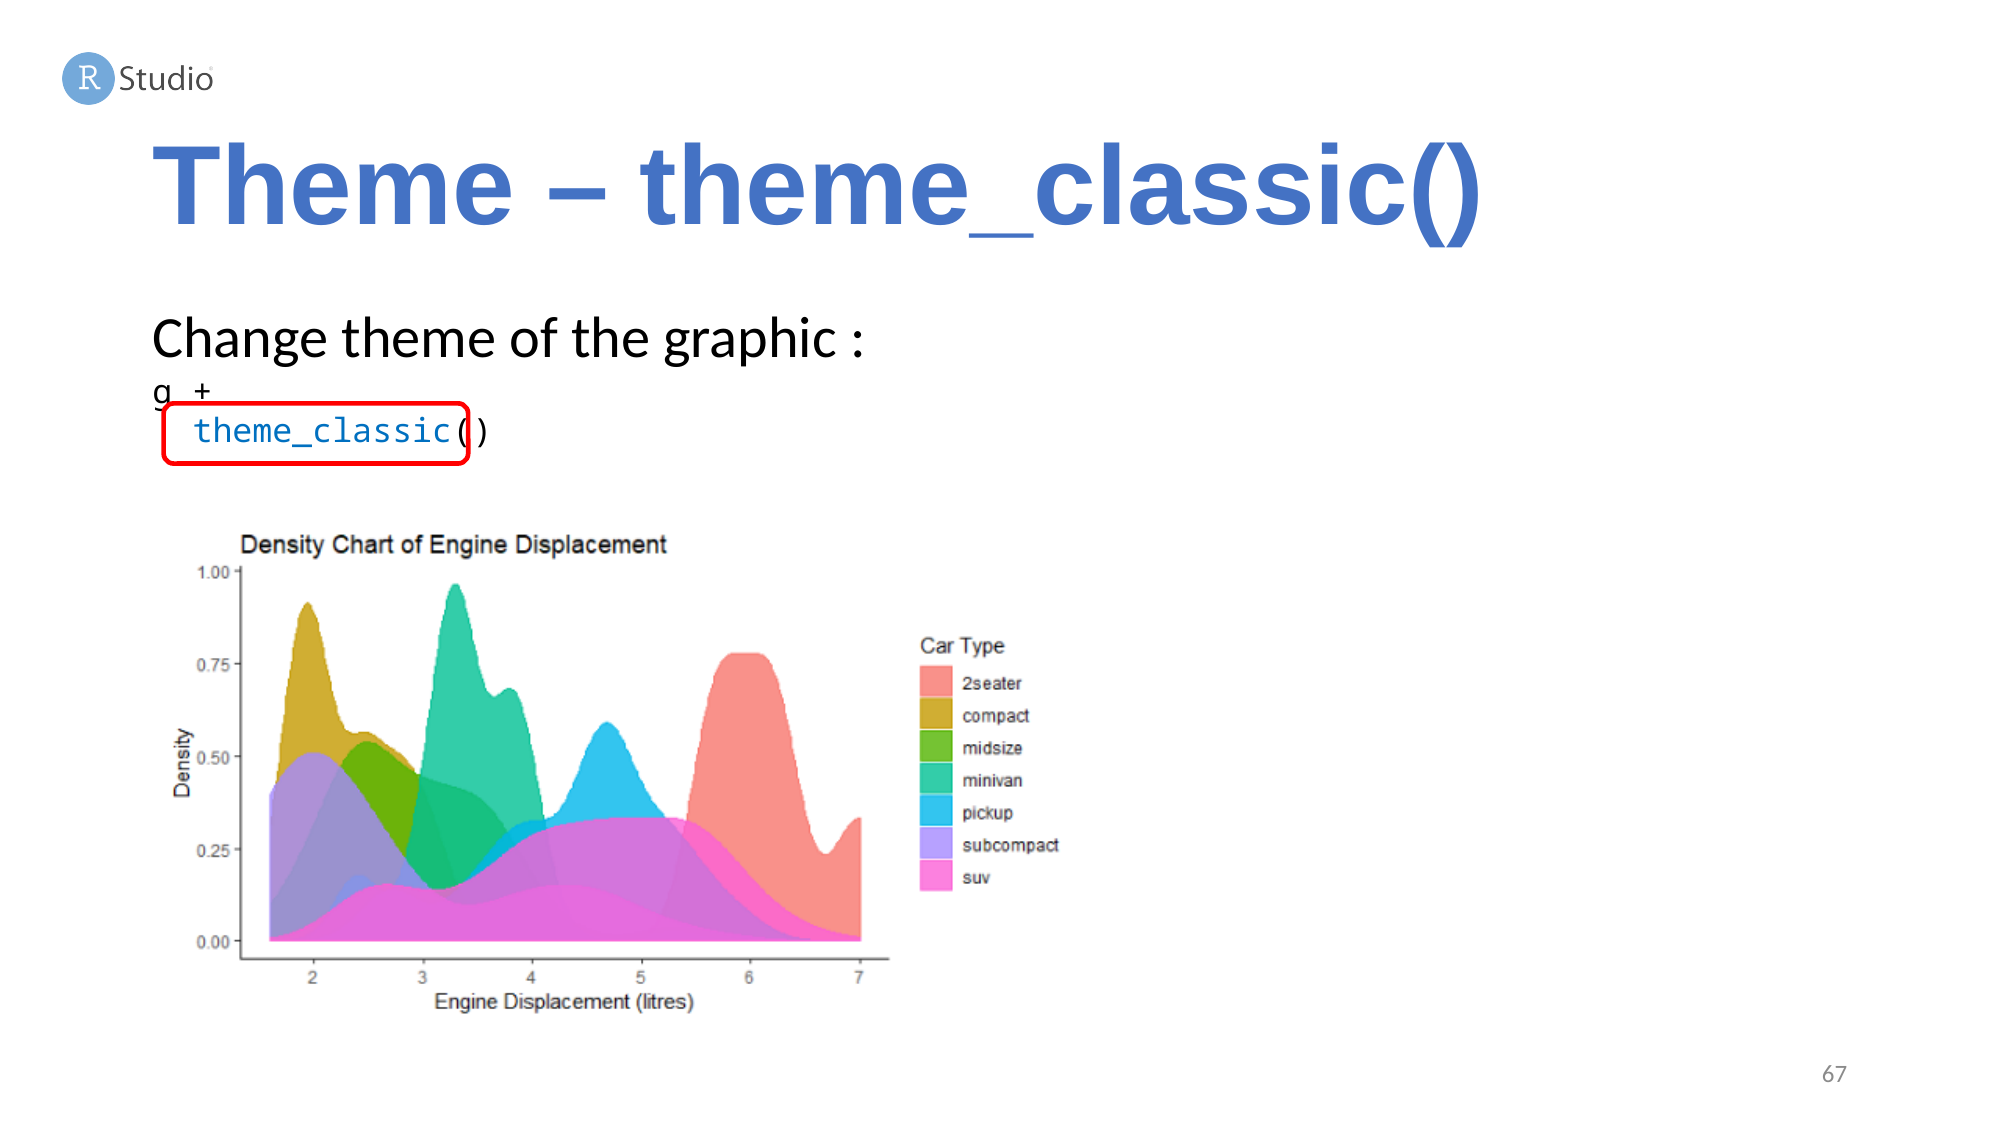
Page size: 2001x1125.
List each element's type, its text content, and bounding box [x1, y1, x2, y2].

list Change theme of the graphic : g + theme_classic() [137, 299, 1863, 1014]
picture [62, 52, 213, 105]
slide_number 67 [1412, 1042, 1863, 1103]
picture [163, 524, 1078, 1020]
text_box [162, 402, 470, 465]
title Theme – theme_classic() [137, 104, 1863, 273]
